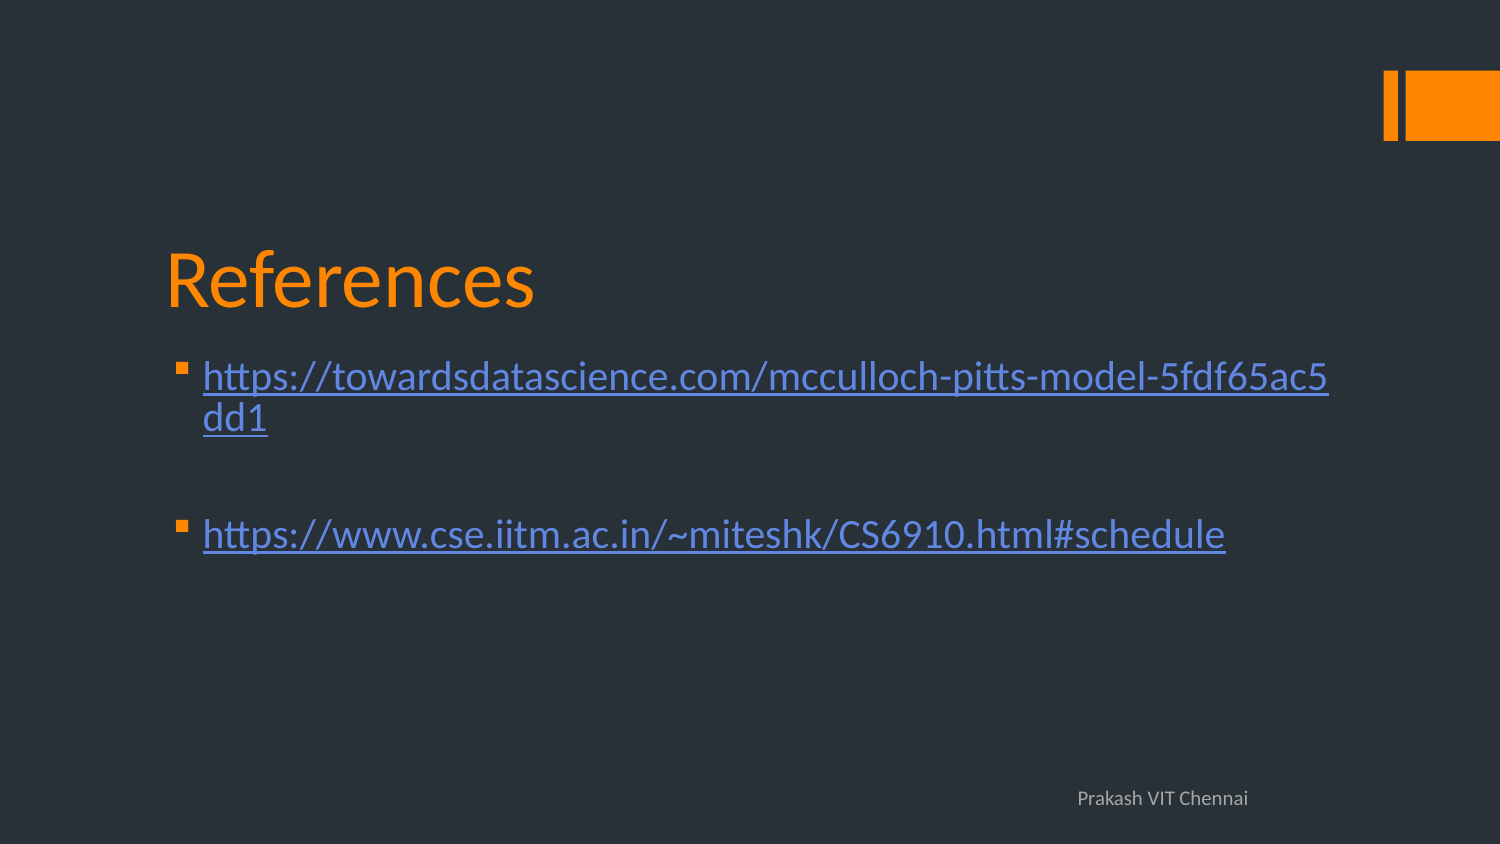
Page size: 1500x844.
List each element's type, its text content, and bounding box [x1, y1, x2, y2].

title References [150, 190, 1350, 332]
footer Prakash VIT Chennai [1062, 784, 1431, 822]
list https://towardsdatascience.com/mcculloch-pitts-model-5fdf65ac5dd1 https://www.cse.iitm.ac.in/~miteshk/CS6910.html#schedule [150, 340, 1350, 777]
